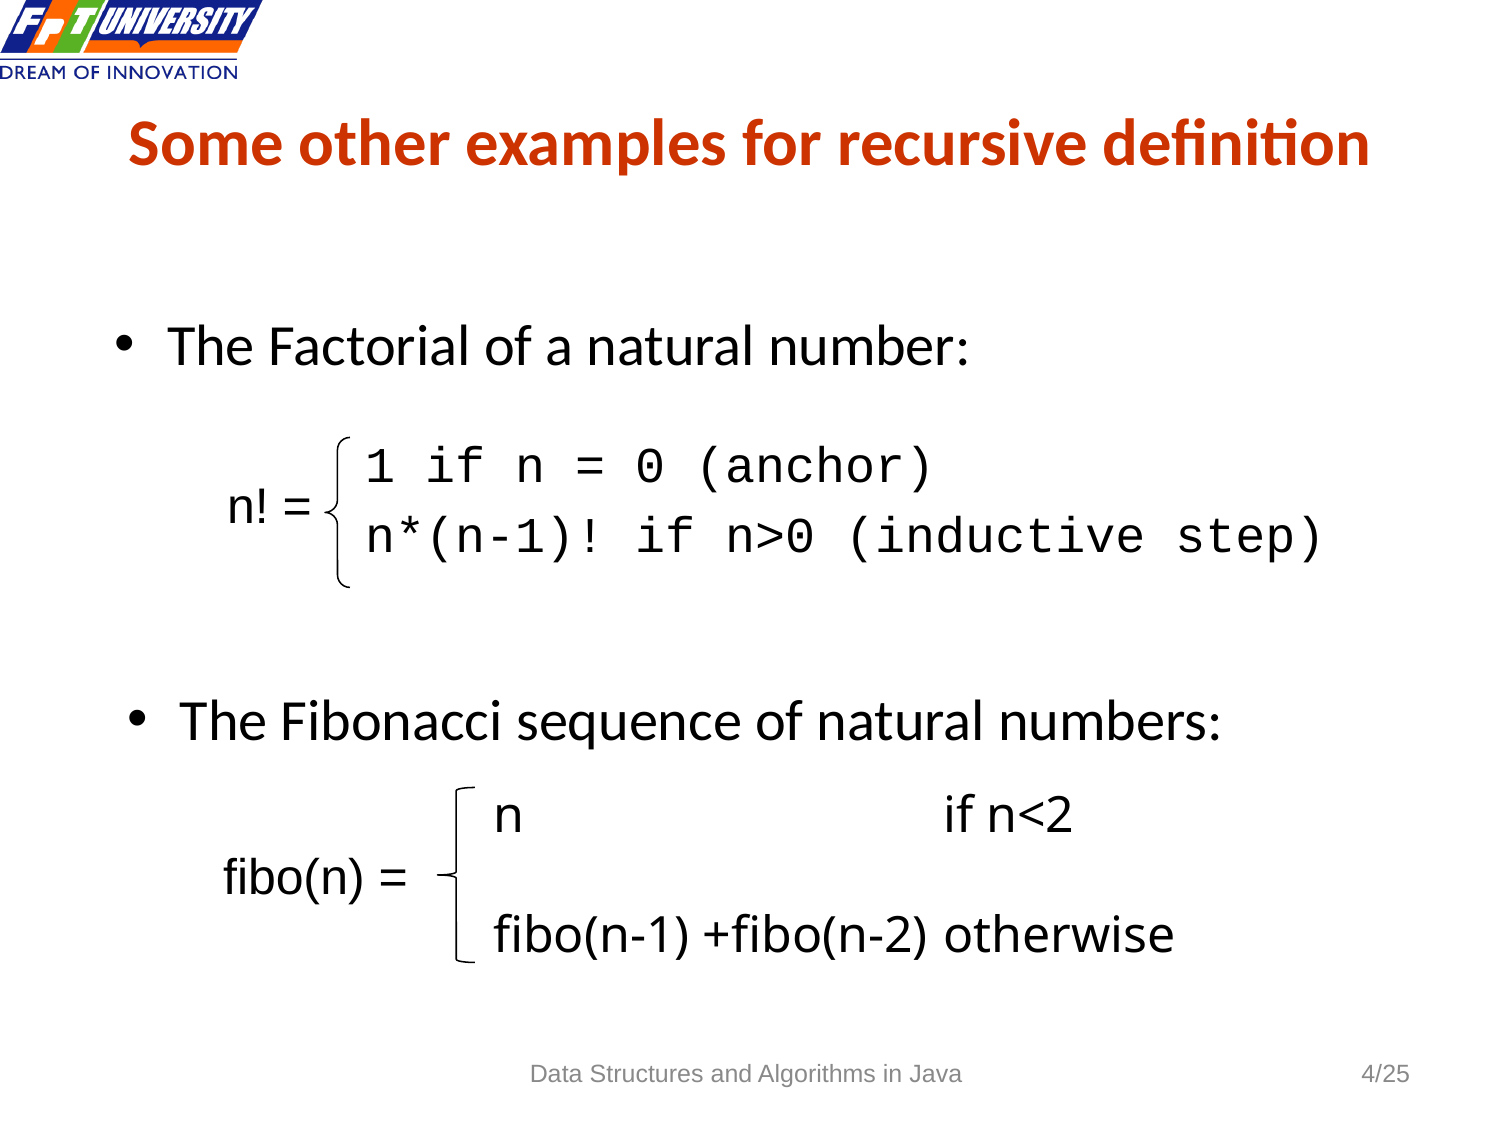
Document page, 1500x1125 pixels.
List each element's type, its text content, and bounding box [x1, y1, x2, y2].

list 1 if n = 0 (anchor) n*(n-1)! if n>0 (inductive step) [350, 760, 1363, 1078]
text_box fibo(n) = [208, 837, 434, 913]
text_box [436, 786, 475, 964]
text_box The Factorial of a natural number: [99, 299, 1375, 385]
footer Data Structures and Algorithms in Java [474, 1078, 1025, 1103]
list 1 if n = 0 (anchor) n*(n-1)! if n>0 (inductive step) [350, 425, 1363, 675]
picture [0, 0, 263, 79]
text_box The Fibonacci sequence of natural numbers: [112, 675, 1363, 760]
text_box n! = [212, 466, 350, 542]
text_box n if n<2 fibo(n-1) +fibo(n-2) otherwise [478, 774, 1191, 970]
text_box [337, 437, 350, 466]
title Some other examples for recursive definition [75, 37, 1426, 241]
text_box 4/25 [1074, 1042, 1425, 1103]
text_box [337, 542, 350, 588]
